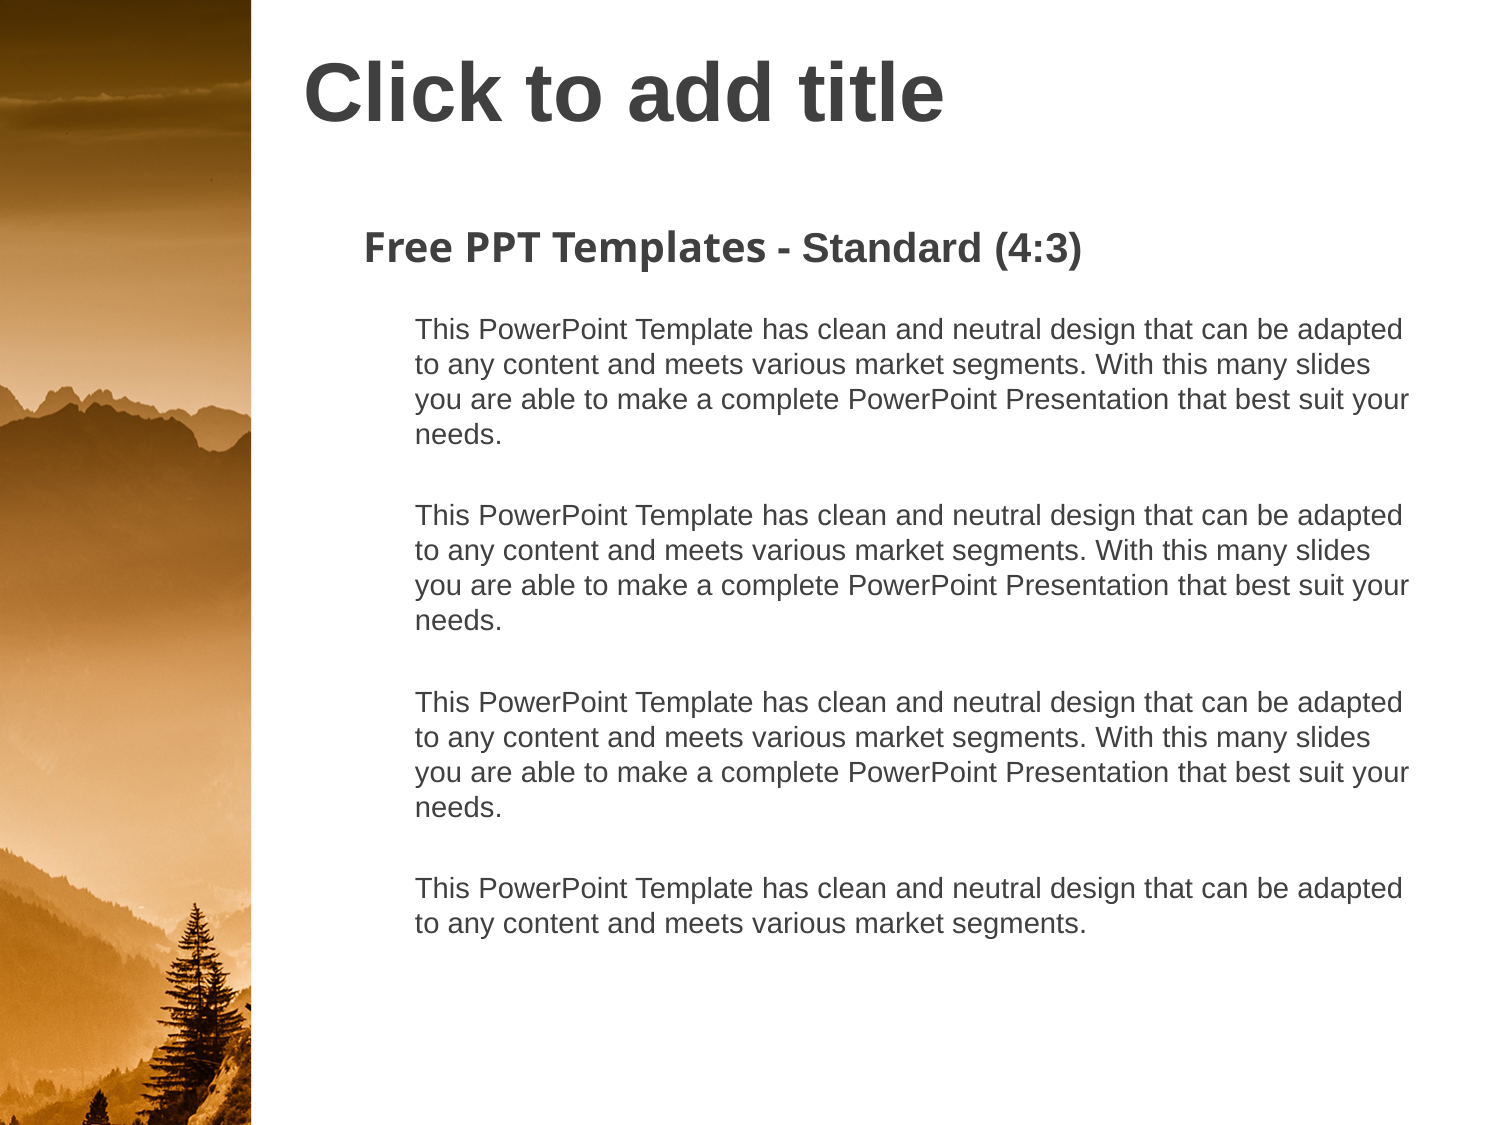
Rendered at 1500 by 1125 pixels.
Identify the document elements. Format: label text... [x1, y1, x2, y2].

picture [0, 0, 1500, 1125]
title Click to add title [265, 0, 1500, 176]
list Free PPT Templates - Standard (4:3) [348, 208, 1425, 284]
list This PowerPoint Template has clean and neutral design that can be adapted to any content and meets various market segments. With this many slides you are able to make a complete PowerPoint Presentation that best suit your needs. This PowerPoint Template has clean and neutral design that can be adapted to any content and meets various market segments. With this many slides you are able to make a complete PowerPoint Presentation that best suit your needs. This PowerPoint Template has clean and neutral design that can be adapted to any content and meets various market segments. With this many slides you are able to make a complete PowerPoint Presentation that best suit your needs. This PowerPoint Template has clean and neutral design that can be adapted to any content and meets various market segments. [350, 302, 1427, 984]
